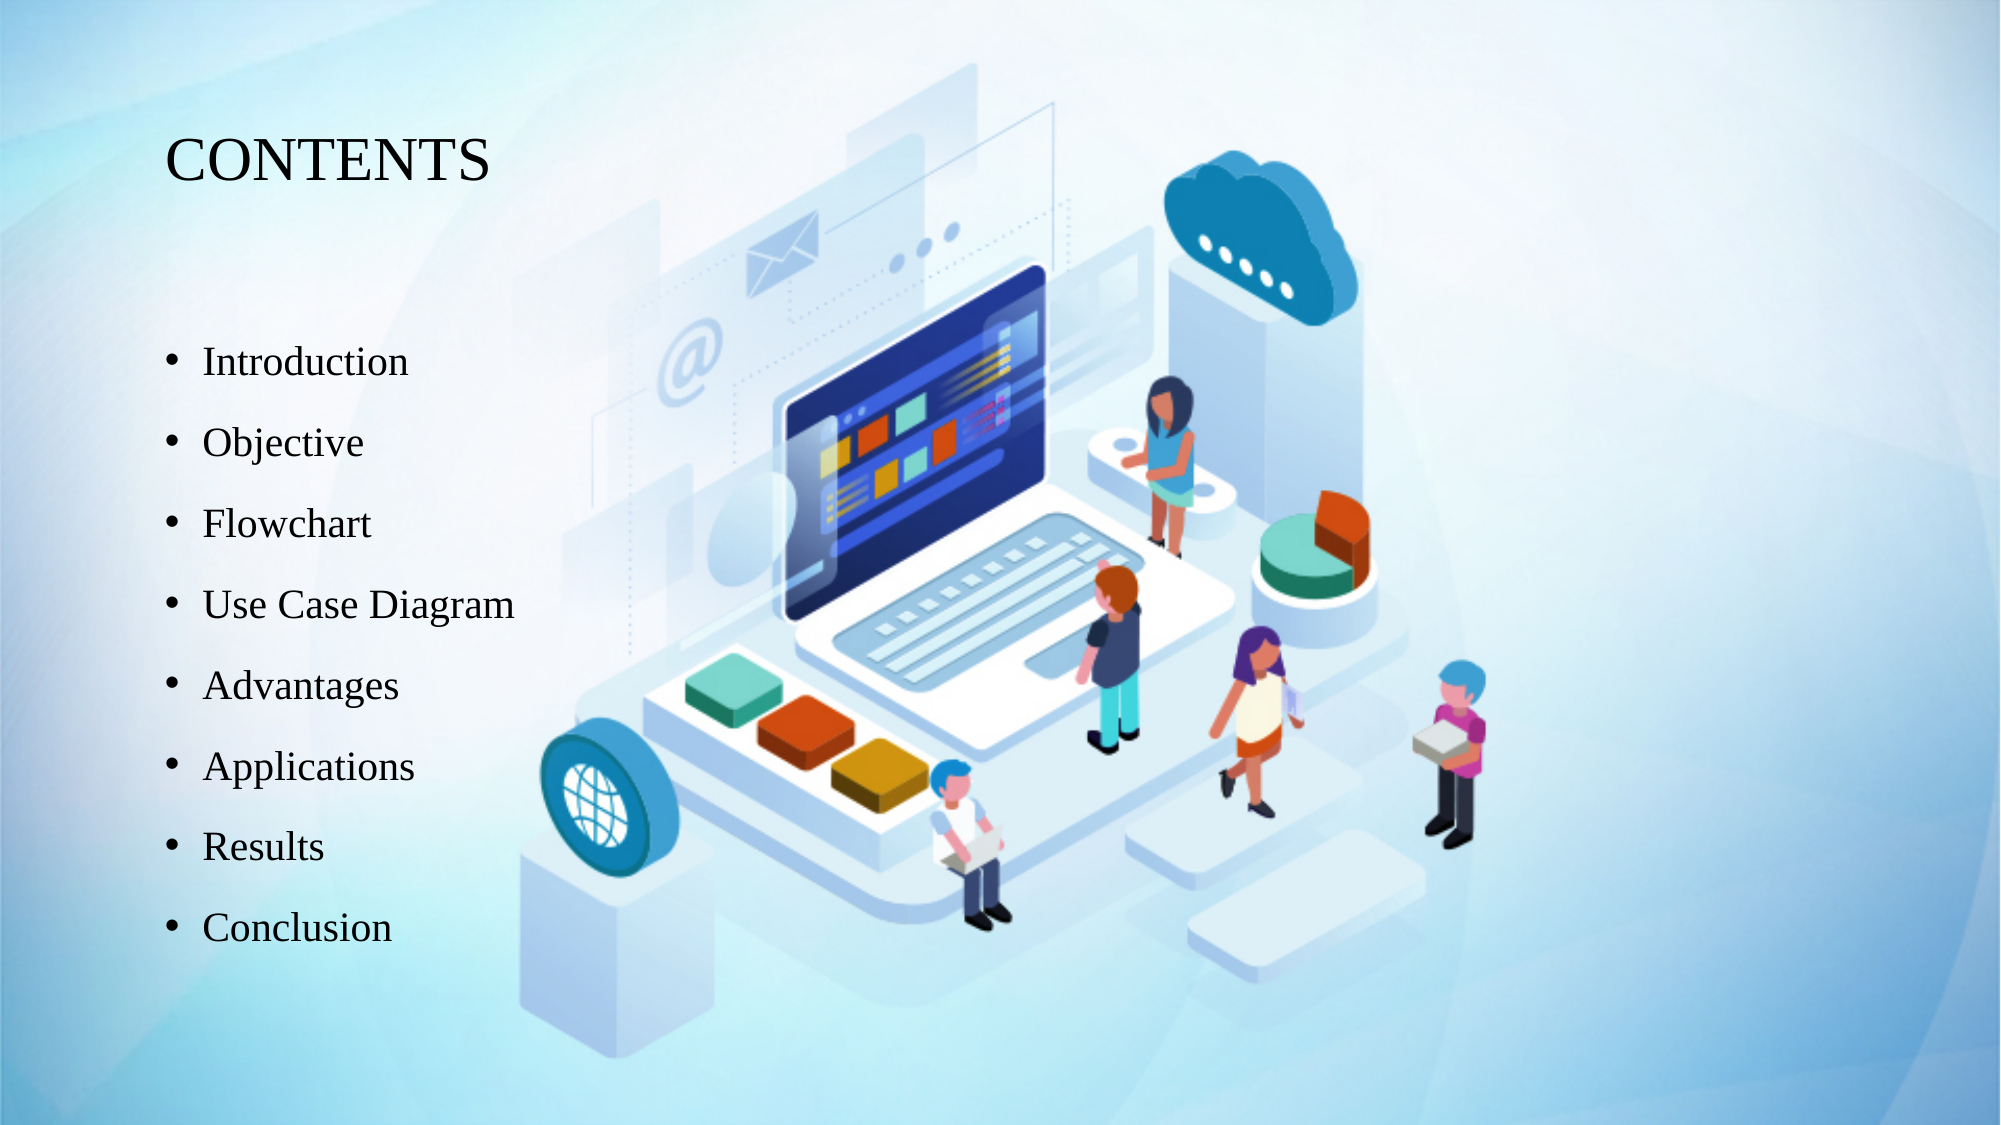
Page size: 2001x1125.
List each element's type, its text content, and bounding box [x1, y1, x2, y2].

picture [0, 0, 2001, 1125]
title CONTENTS [149, 101, 524, 219]
list Introduction Objective Flowchart Use Case Diagram Advantages Applications Results Conclusion [149, 316, 710, 977]
